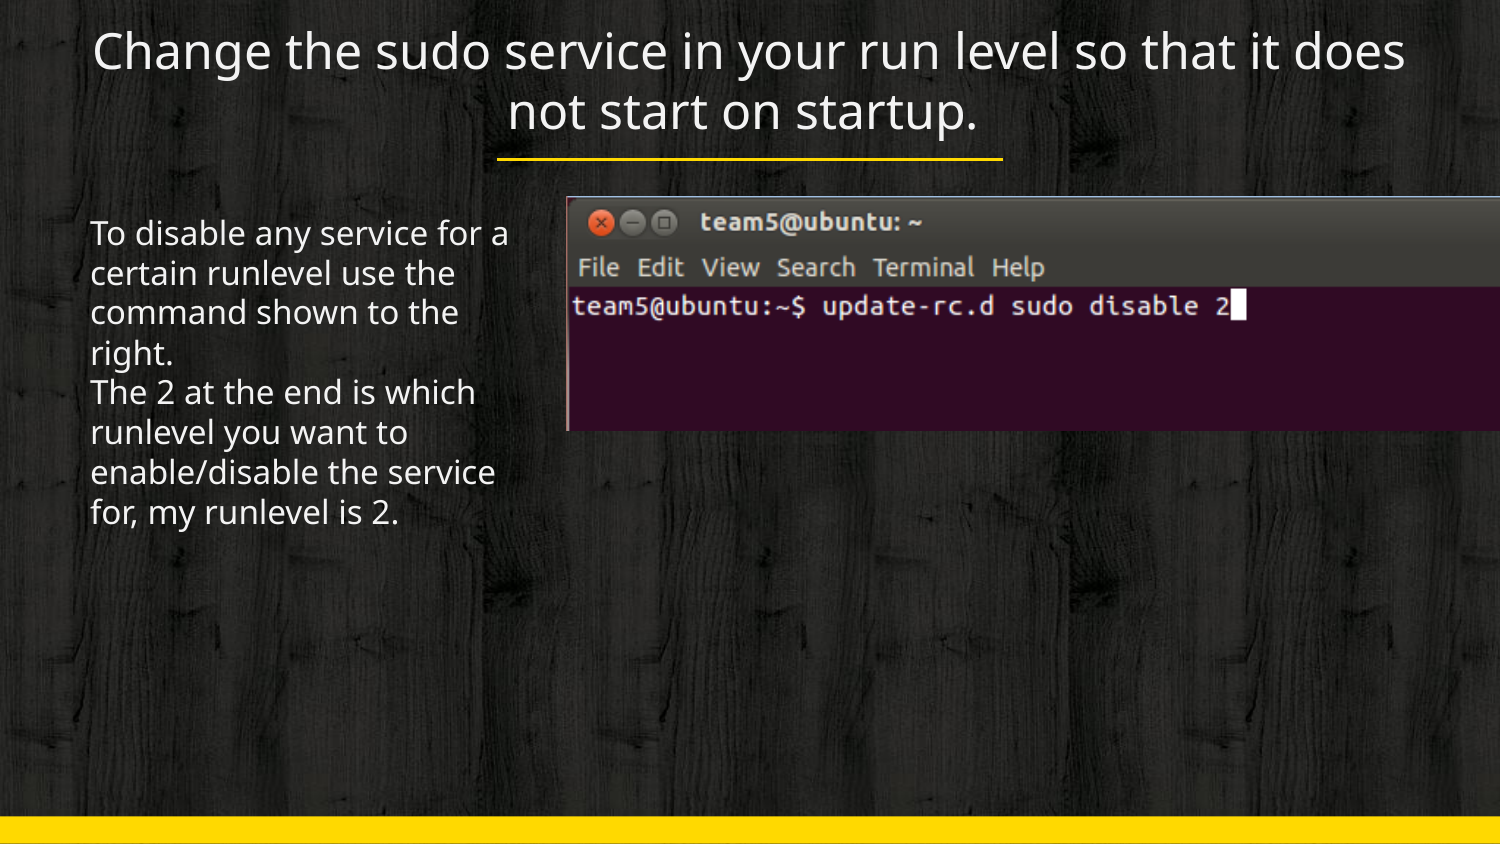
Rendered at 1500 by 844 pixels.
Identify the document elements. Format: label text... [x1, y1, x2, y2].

list To disable any service for a certain runlevel use the command shown to the right. The 2 at the end is which runlevel you want to enable/disable the service for, my runlevel is 2. [75, 196, 567, 795]
picture [0, 0, 1500, 816]
title Change the sudo service in your run level so that it does not start on startup. [75, 0, 1425, 160]
